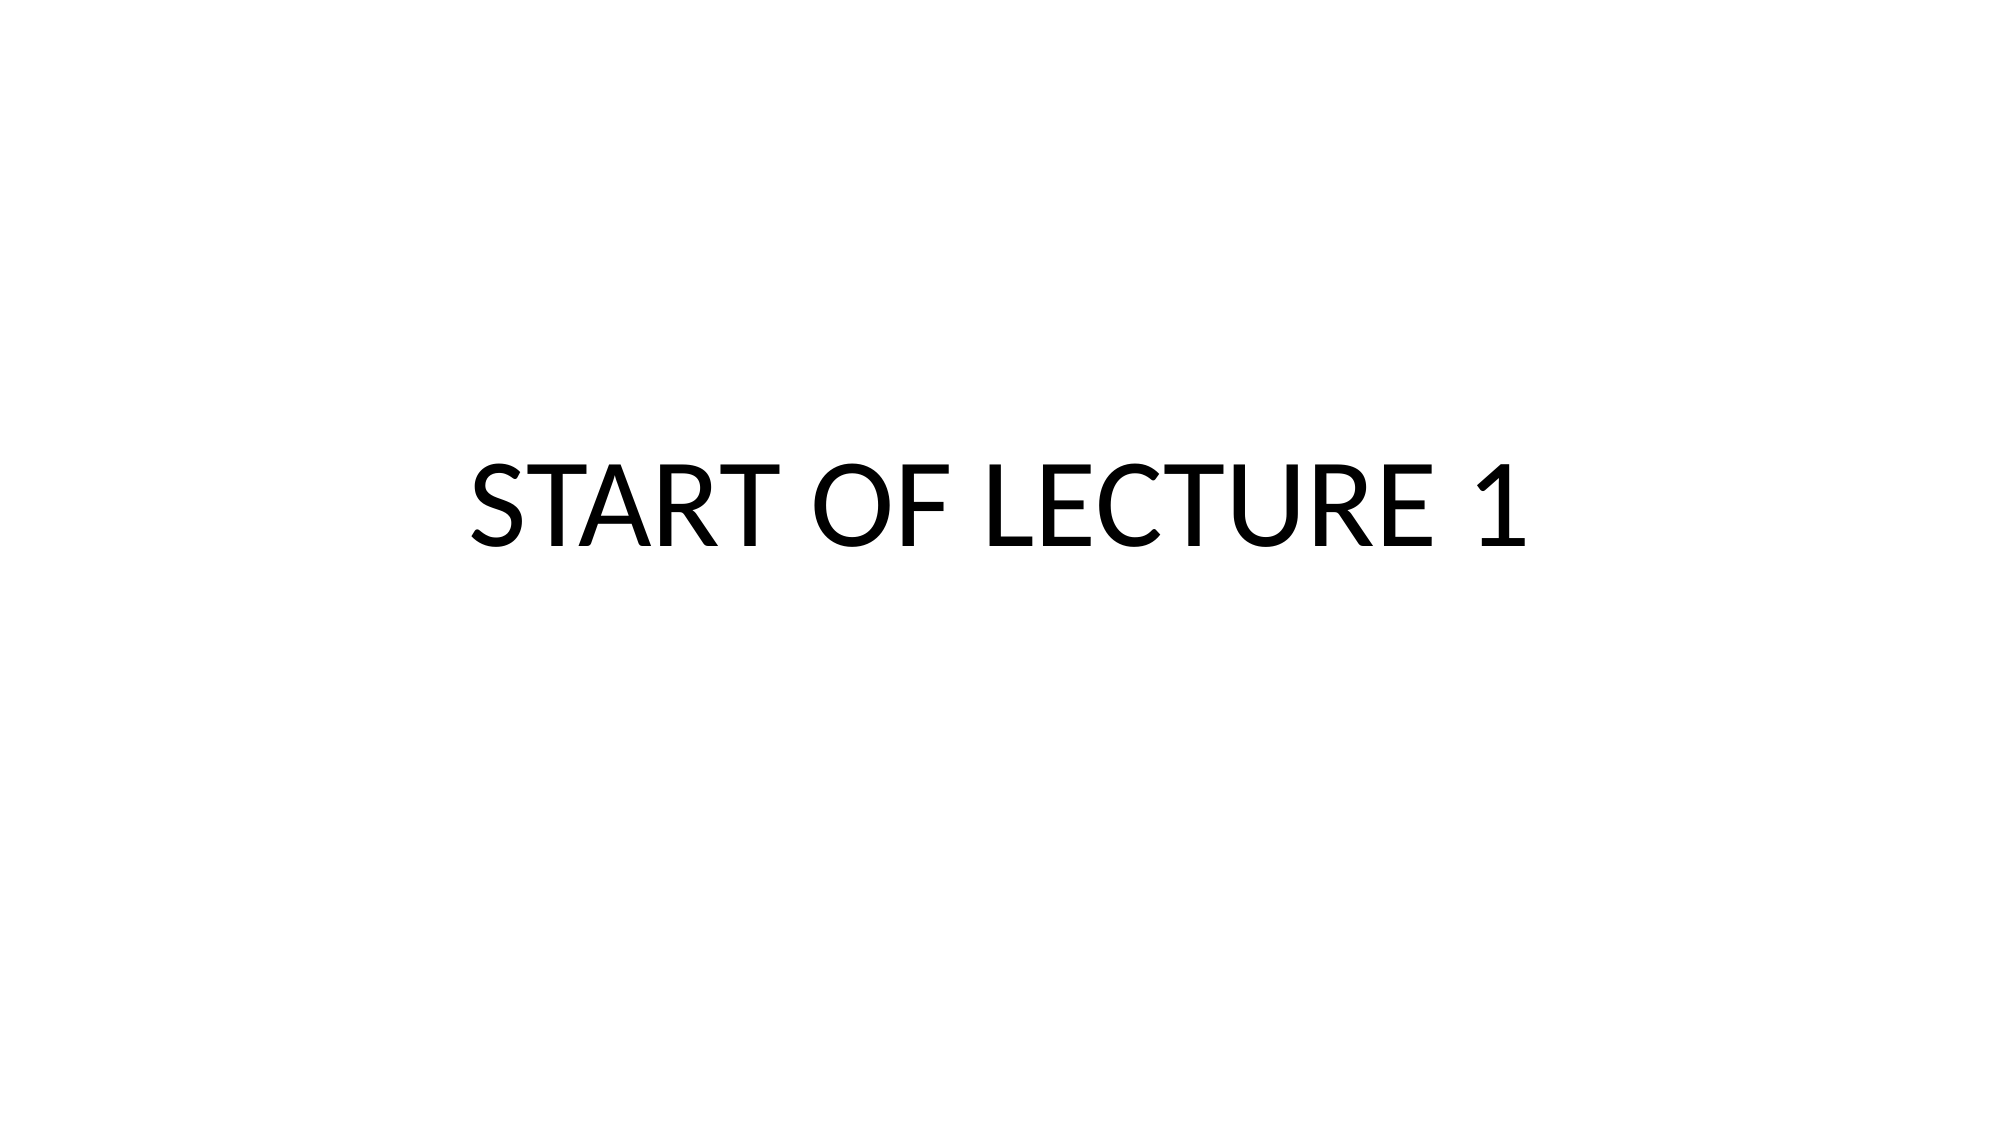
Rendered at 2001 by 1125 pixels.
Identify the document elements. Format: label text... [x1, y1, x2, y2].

title START OF LECTURE 1 [137, 59, 1863, 952]
